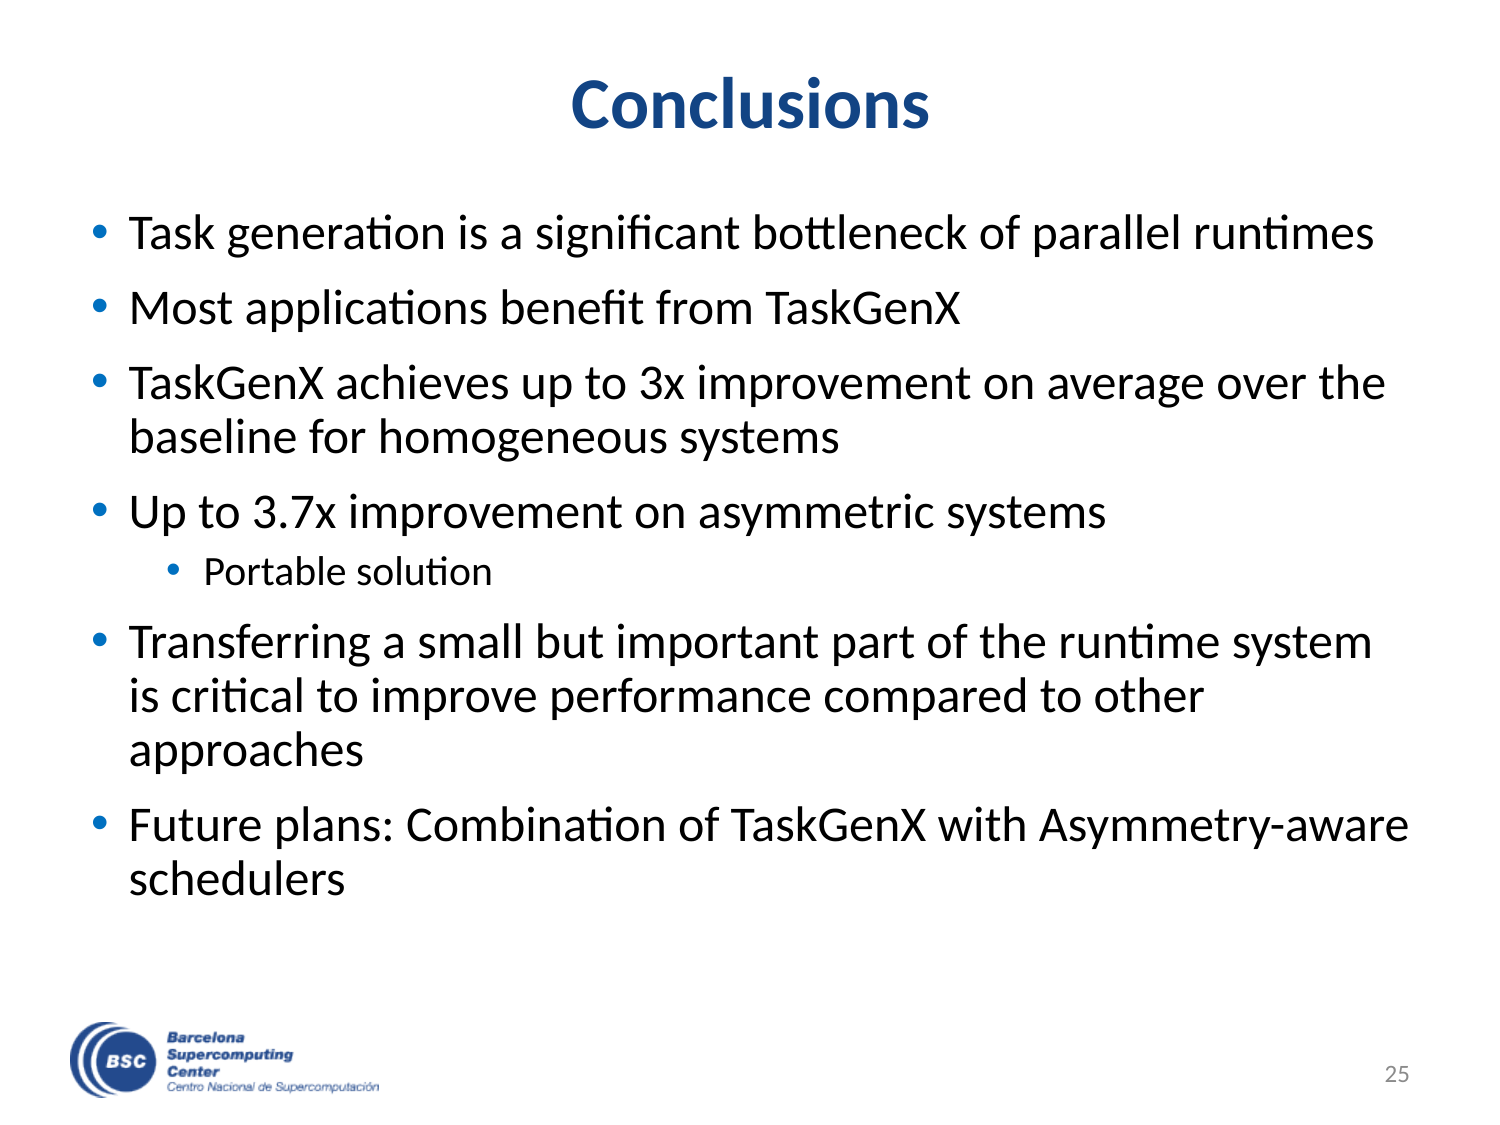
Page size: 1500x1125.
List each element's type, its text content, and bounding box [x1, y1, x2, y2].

title Conclusions [76, 35, 1427, 174]
picture [70, 1022, 379, 1098]
list Task generation is a significant bottleneck of parallel runtimes Most applications benefit from TaskGenX TaskGenX achieves up to 3x improvement on average over the baseline for homogeneous systems Up to 3.7x improvement on asymmetric systems Portable solution Transferring a small but important part of the runtime system is critical to improve performance compared to other approaches Future plans: Combination of TaskGenX with Asymmetry-aware schedulers [76, 199, 1427, 993]
slide_number 25 [1074, 1042, 1425, 1103]
